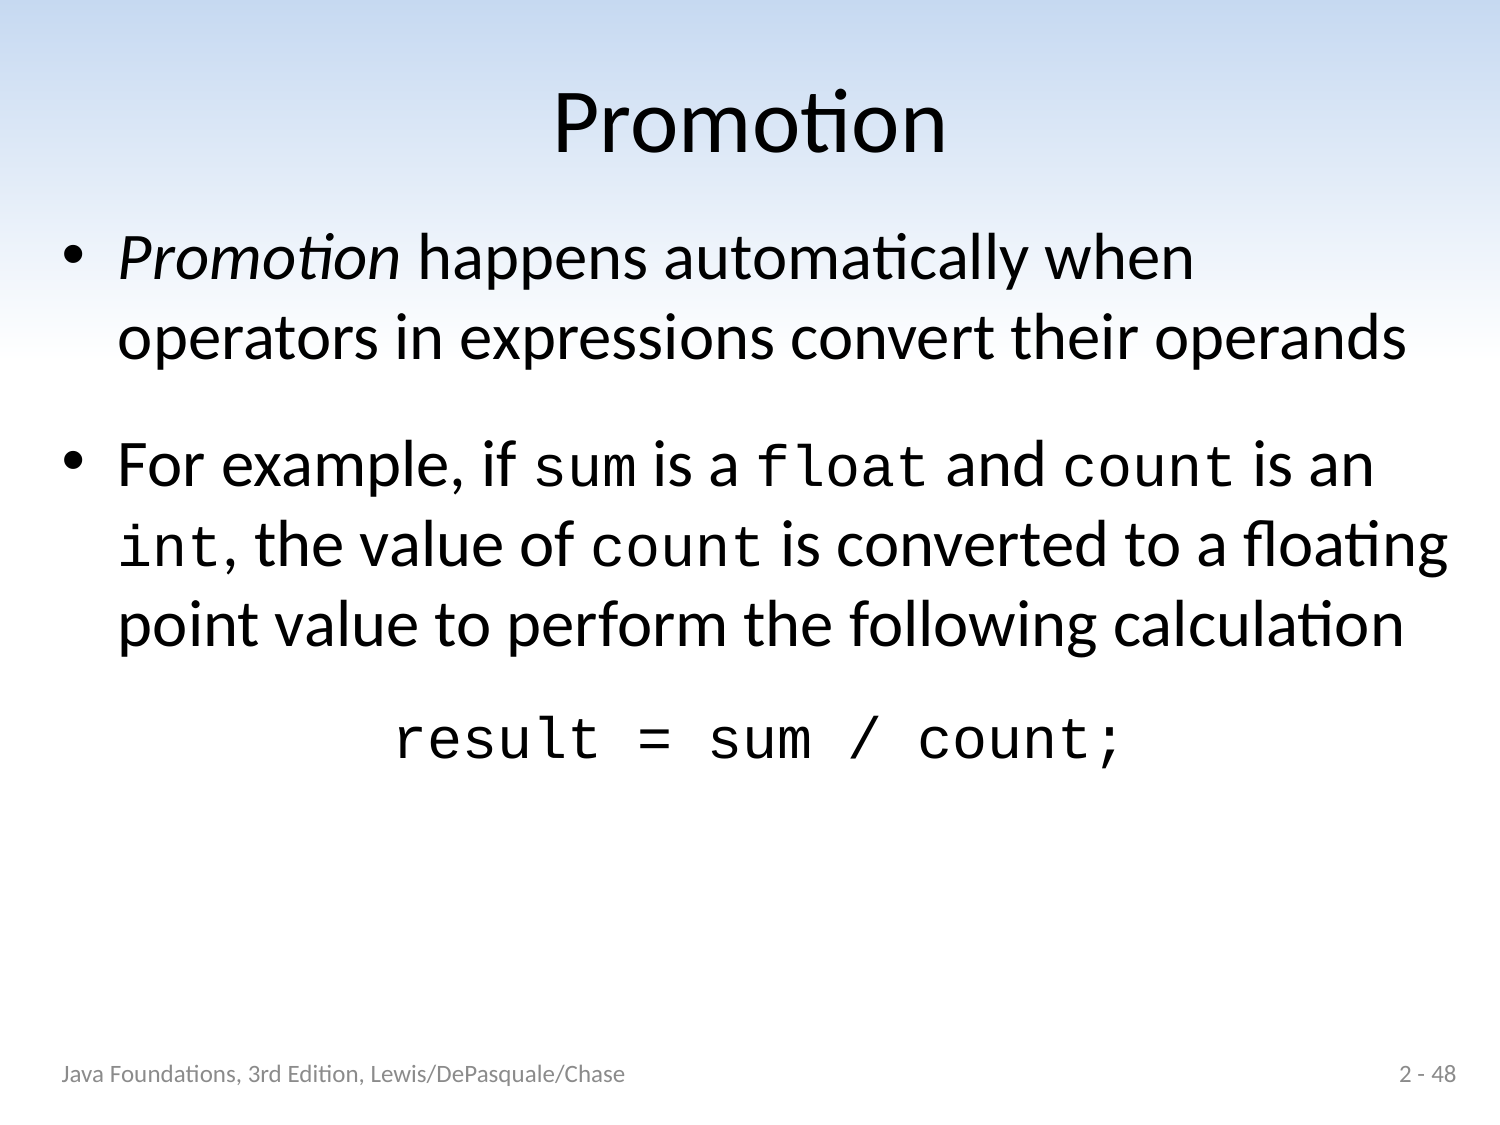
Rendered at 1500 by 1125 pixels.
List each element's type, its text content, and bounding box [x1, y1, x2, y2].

list Promotion happens automatically when operators in expressions convert their operands For example, if sum is a float and count is an int, the value of count is converted to a floating point value to perform the following calculation result = sum / count; [46, 205, 1473, 1043]
footer Java Foundations, 3rd Edition, Lewis/DePasquale/Chase [46, 1042, 1121, 1103]
title Promotion [28, 45, 1473, 186]
slide_number 2 - 48 [1121, 1042, 1472, 1103]
